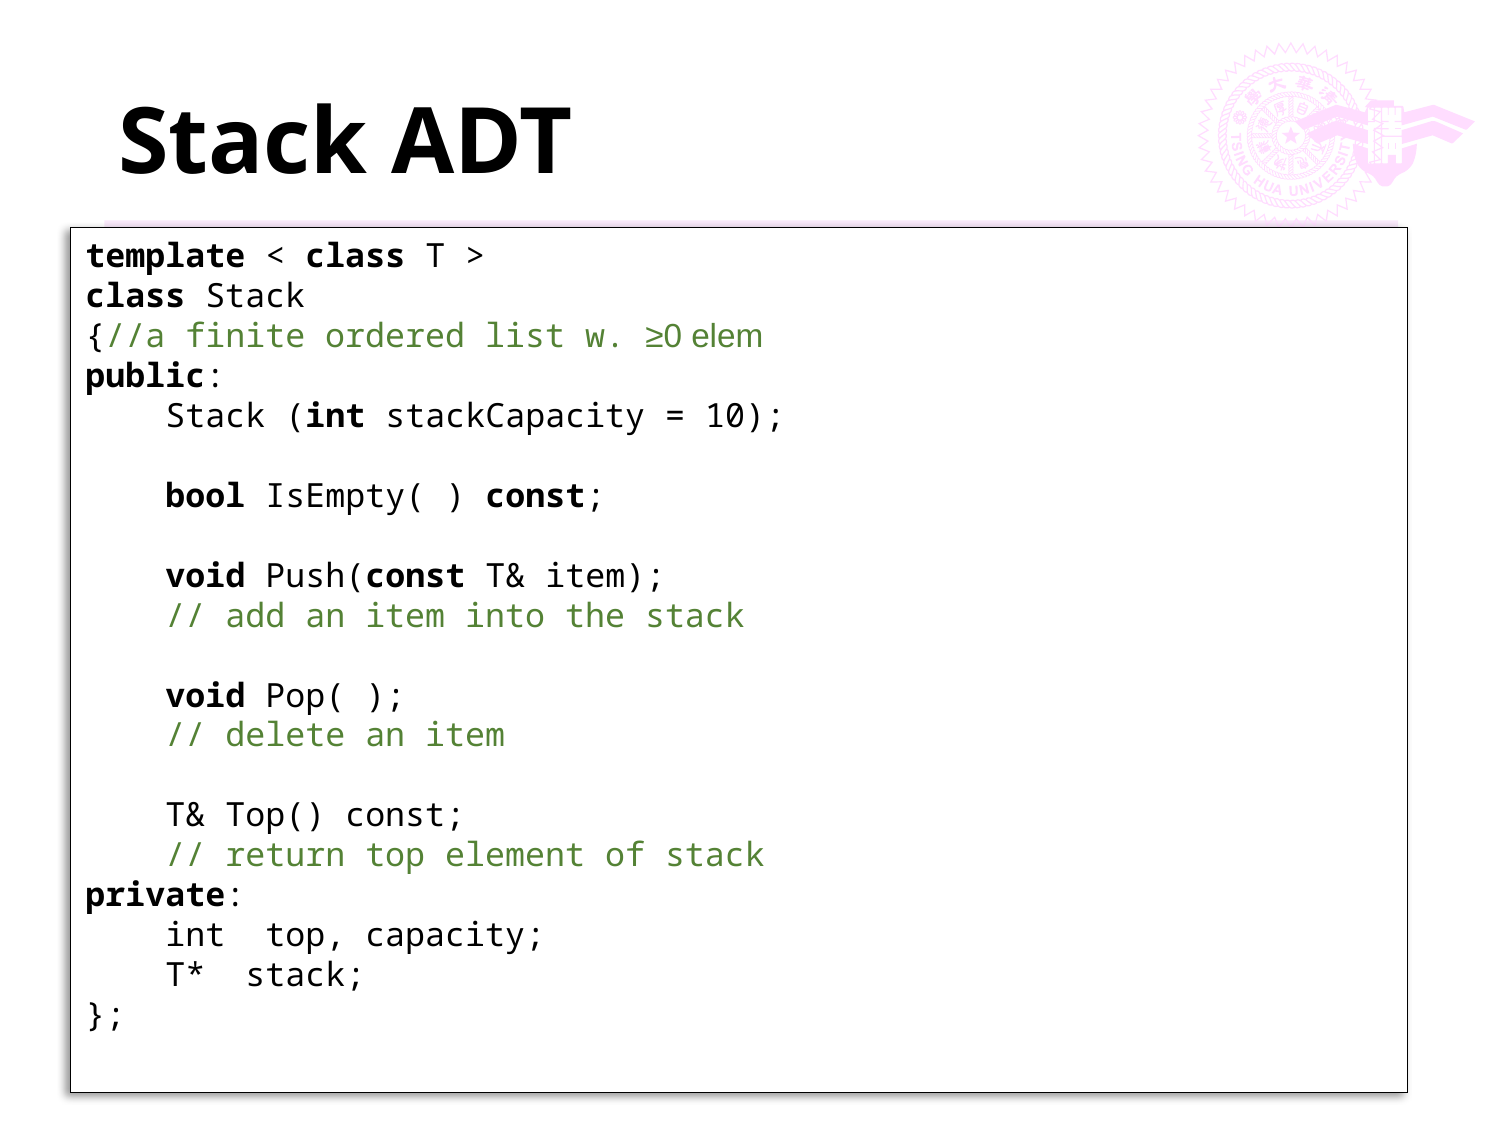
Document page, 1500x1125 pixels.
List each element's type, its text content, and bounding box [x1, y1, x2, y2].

title Stack ADT [103, 59, 1397, 224]
text_box template < class T > class Stack {//a finite ordered list w. ≥0 elem public: Stack (int stackCapacity = 10); bool IsEmpty( ) const; void Push(const T& item); // add an item into the stack void Pop( ); // delete an item T& Top() const; // return top element of stack private: int top, capacity; T* stack; }; [70, 227, 1408, 1093]
